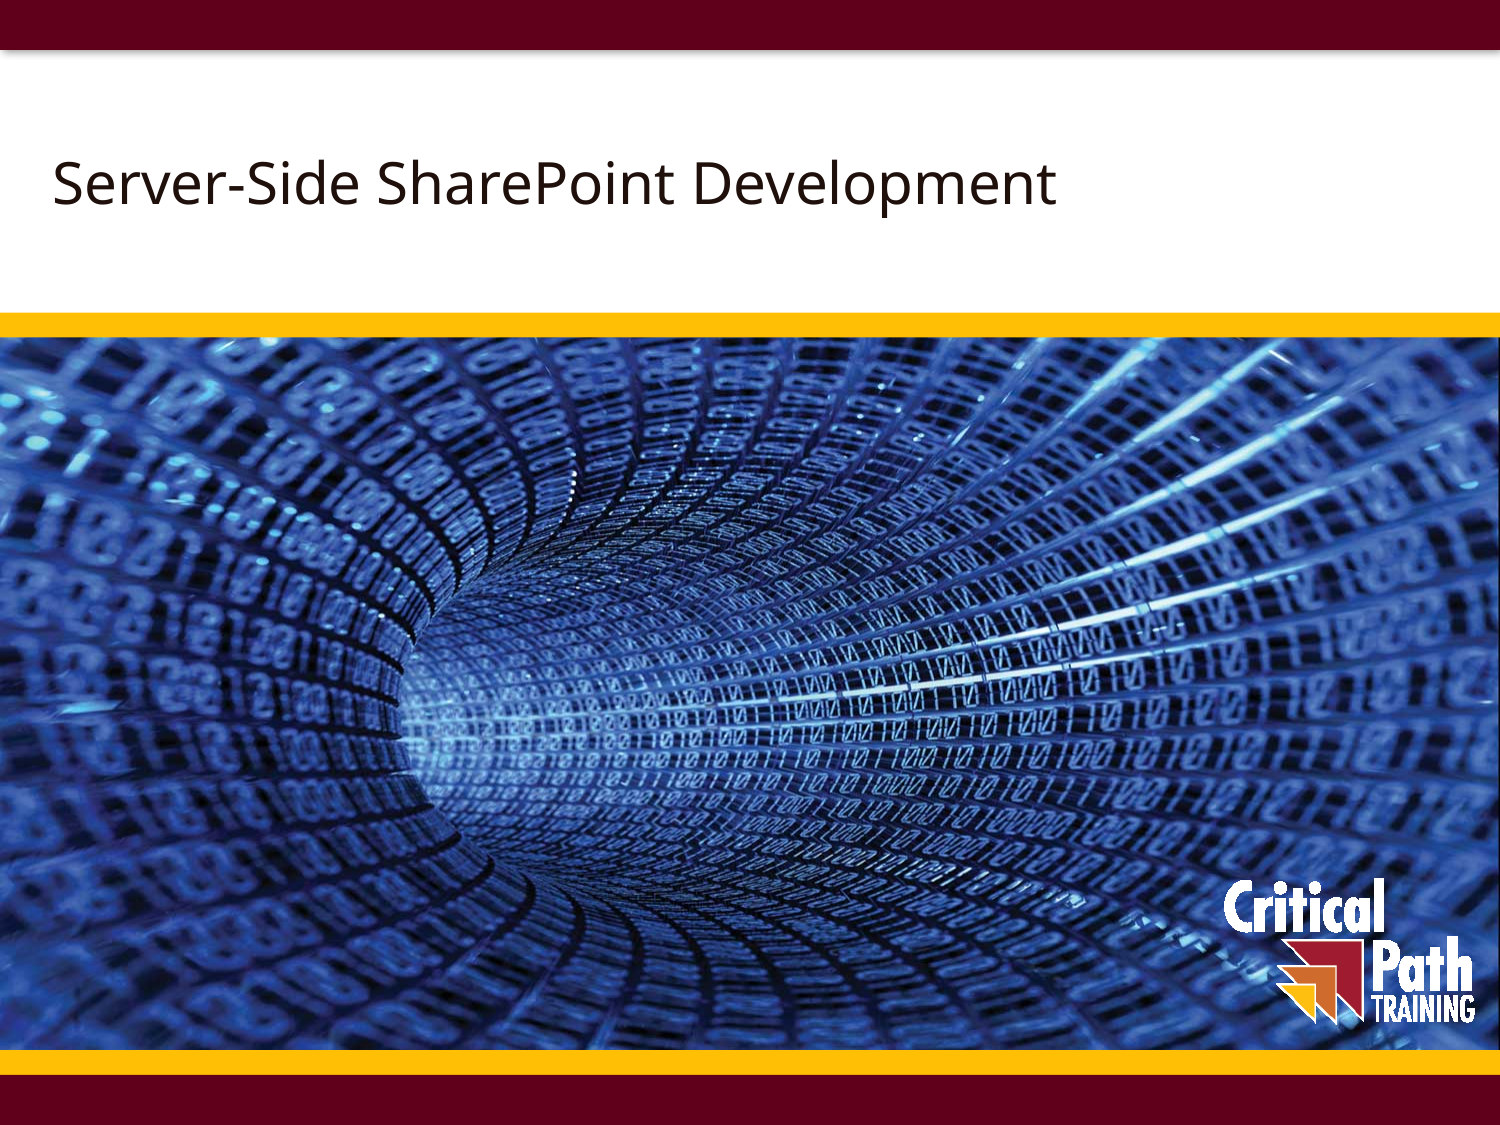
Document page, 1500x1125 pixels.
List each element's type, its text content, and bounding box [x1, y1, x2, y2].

picture [0, 338, 1500, 1050]
title Server-Side SharePoint Development [37, 112, 1475, 250]
